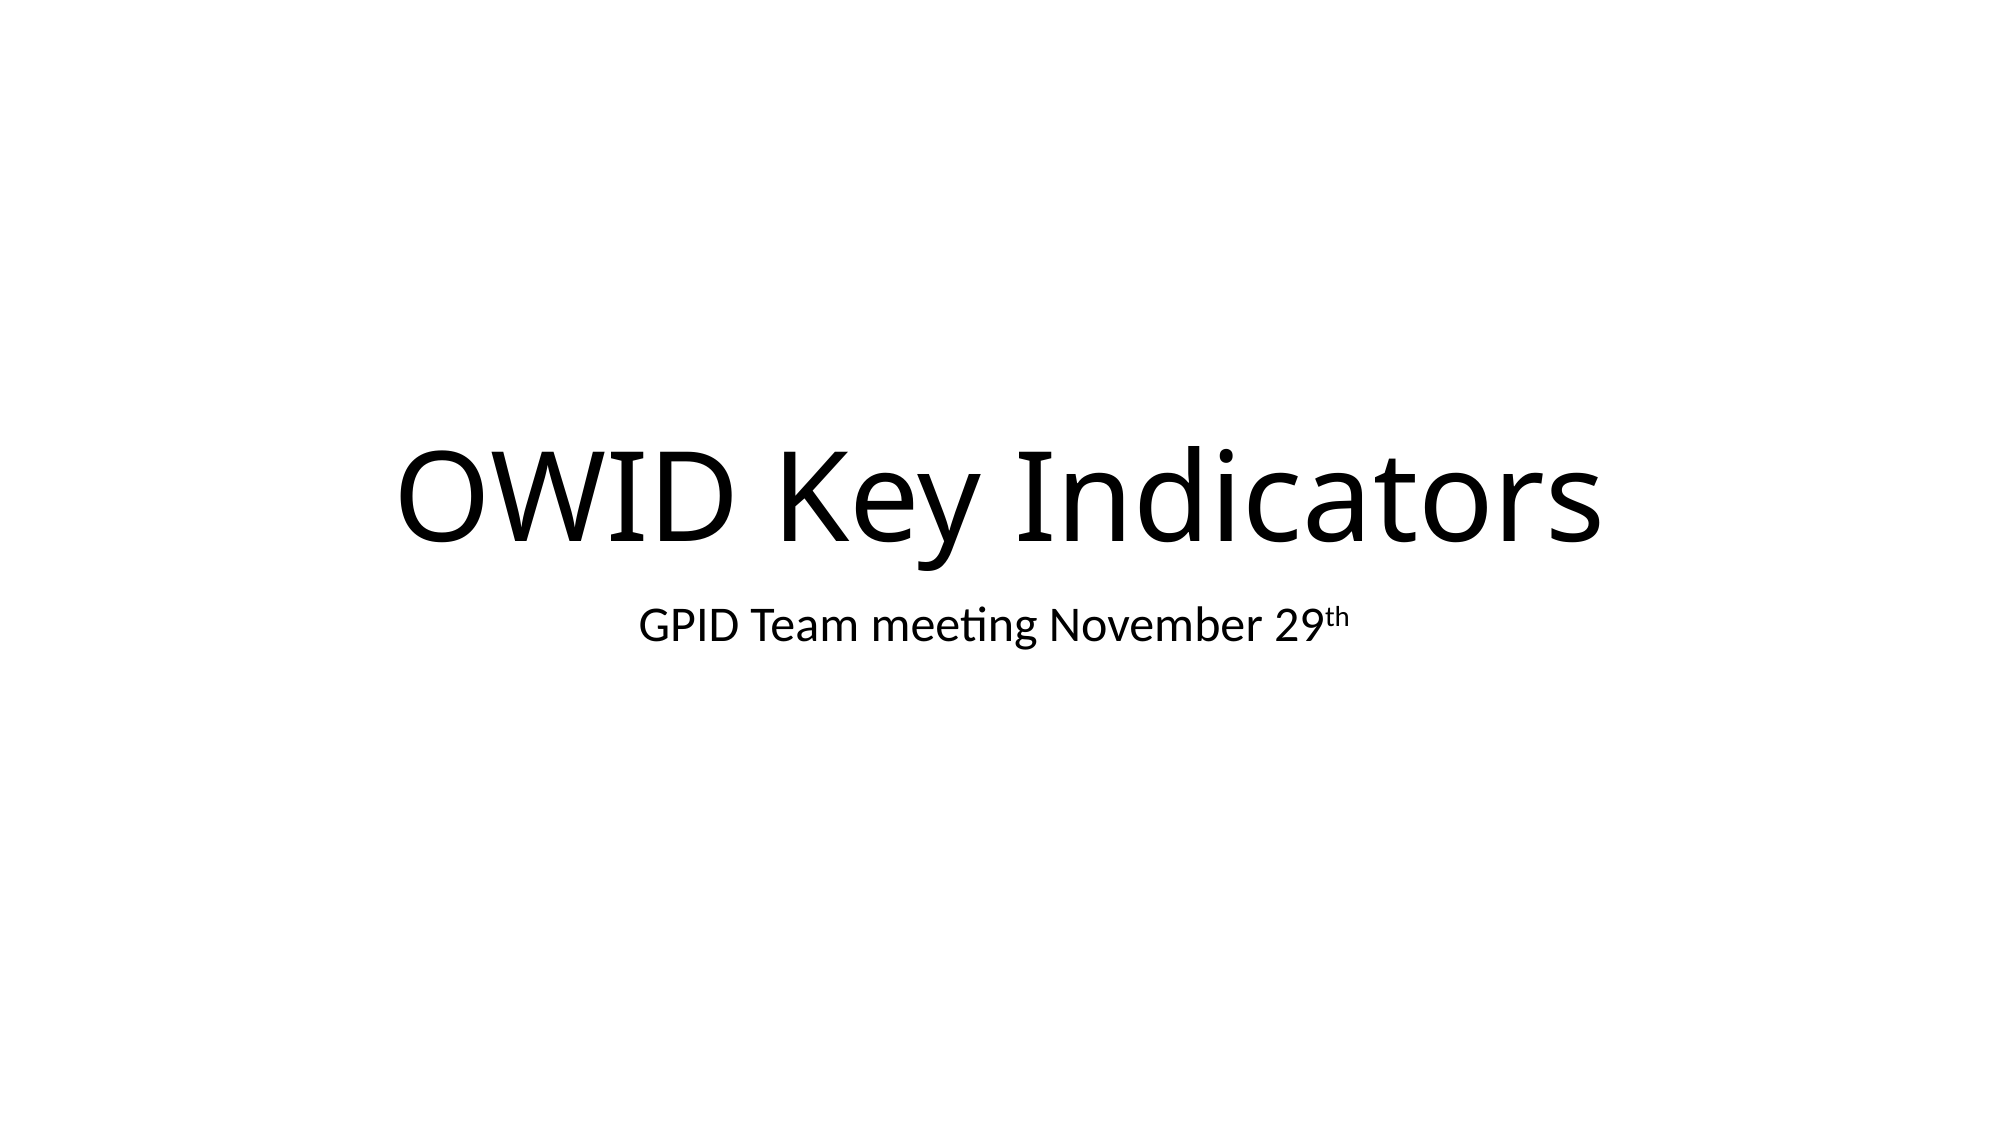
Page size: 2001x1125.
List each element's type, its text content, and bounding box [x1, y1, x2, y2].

subtitle GPID Team meeting November 29th [249, 590, 1750, 863]
title OWID Key Indicators [249, 184, 1750, 576]
